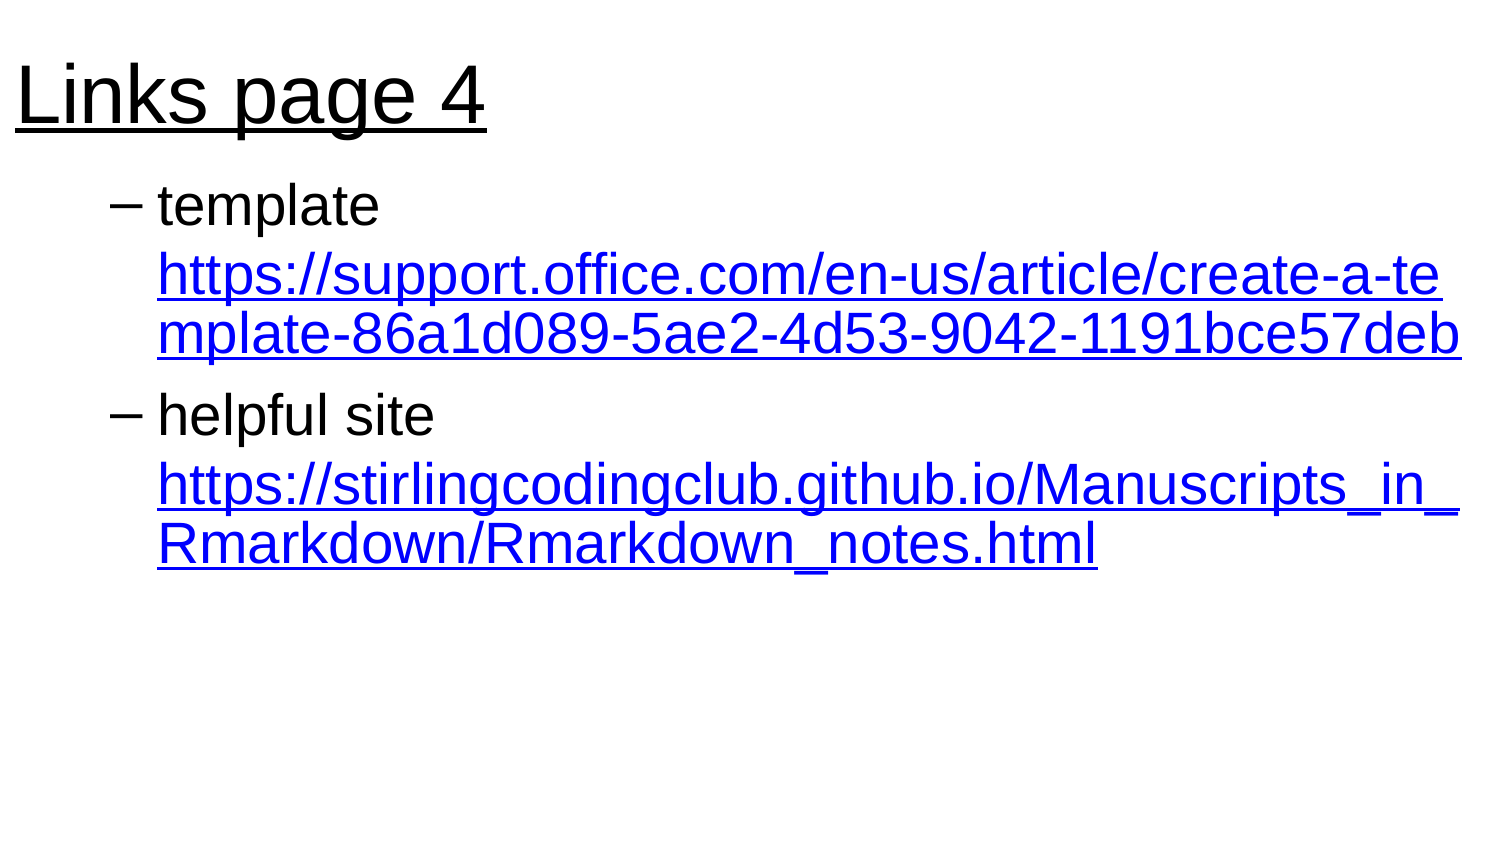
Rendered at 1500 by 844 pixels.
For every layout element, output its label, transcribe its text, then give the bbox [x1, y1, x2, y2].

title Links page 4 [0, 60, 1500, 120]
list template https://support.office.com/en-us/article/create-a-template-86a1d089-5ae2-4d53-9042-1191bce57deb helpful site https://stirlingcodingclub.github.io/Manuscripts_in_Rmarkdown/Rmarkdown_notes.html [20, 159, 1483, 831]
